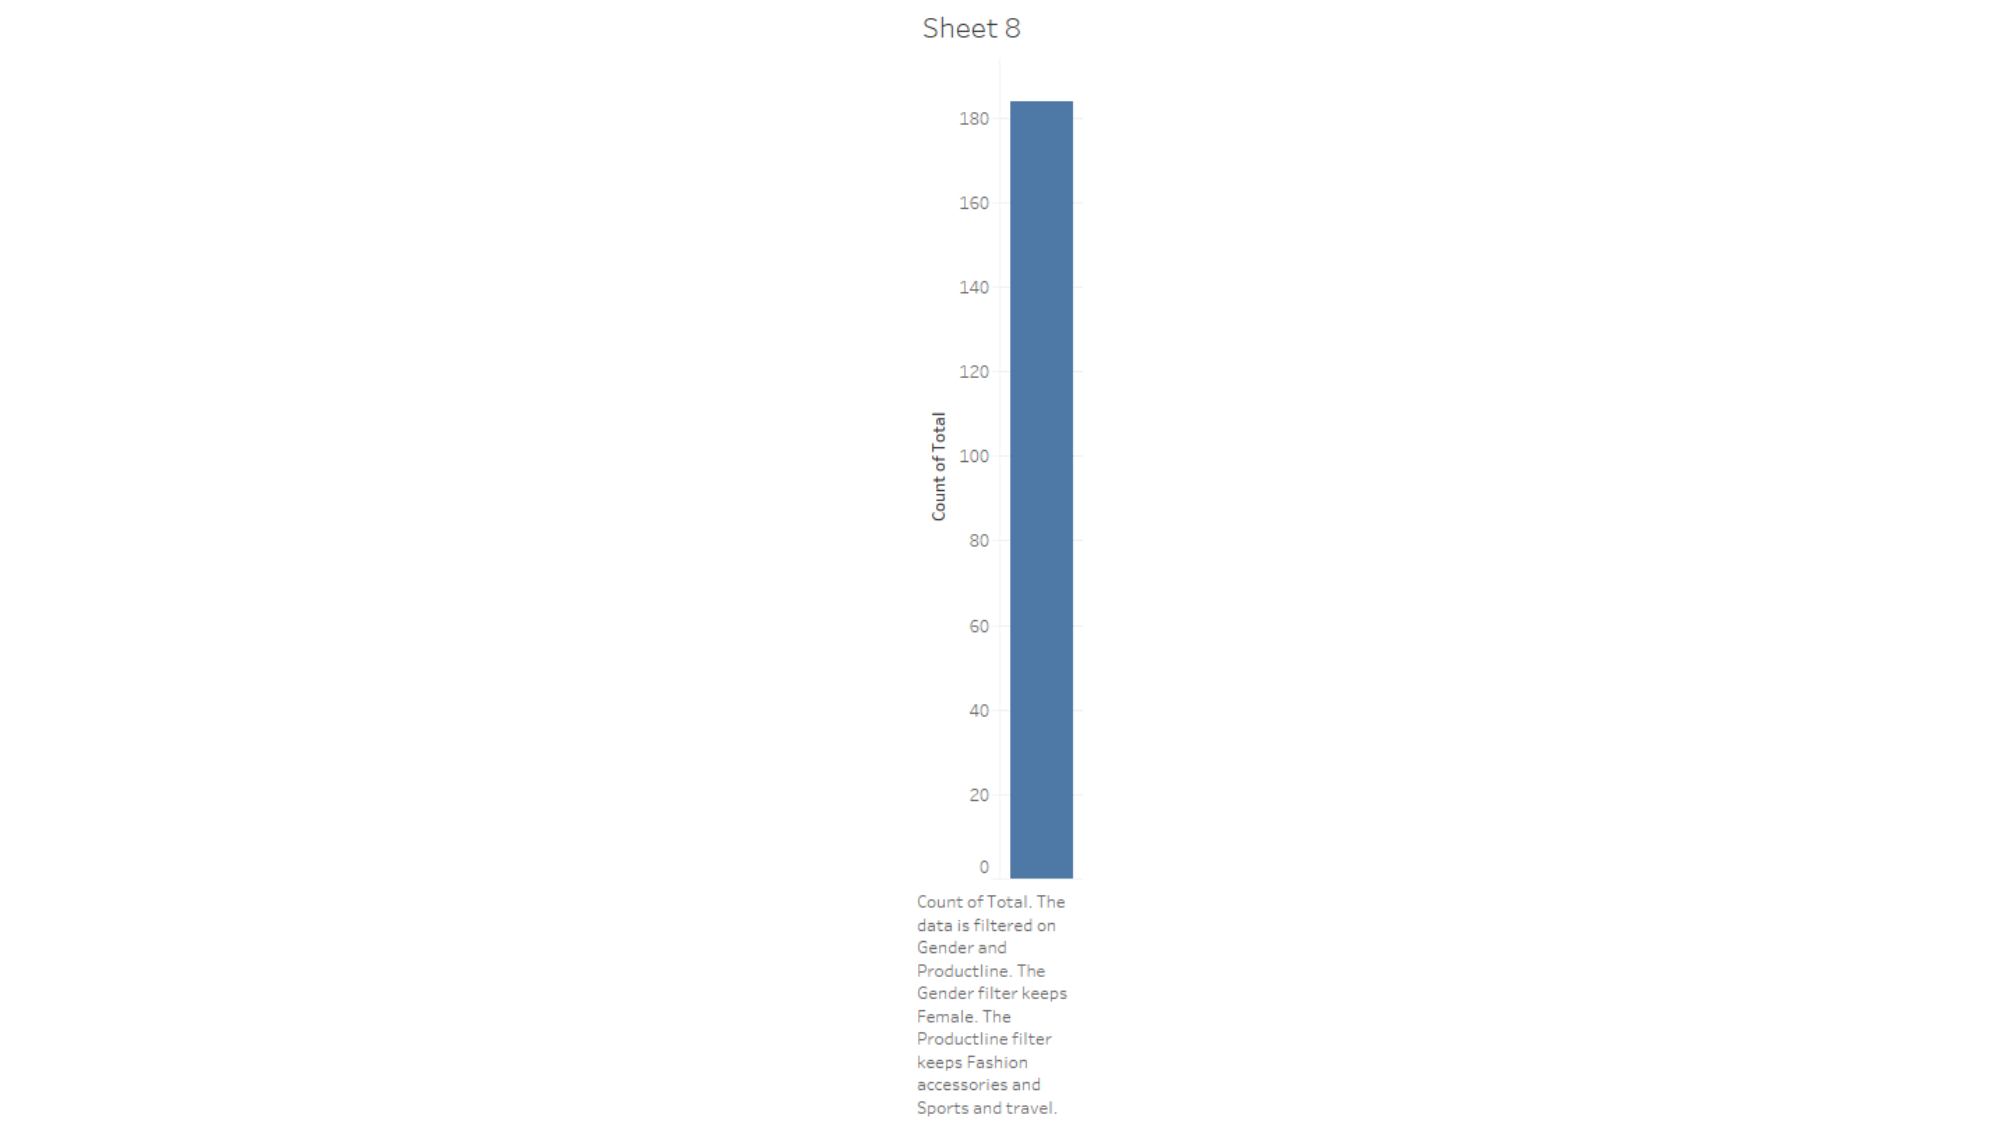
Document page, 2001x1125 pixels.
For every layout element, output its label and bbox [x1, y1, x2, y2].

picture [917, 0, 1083, 1125]
